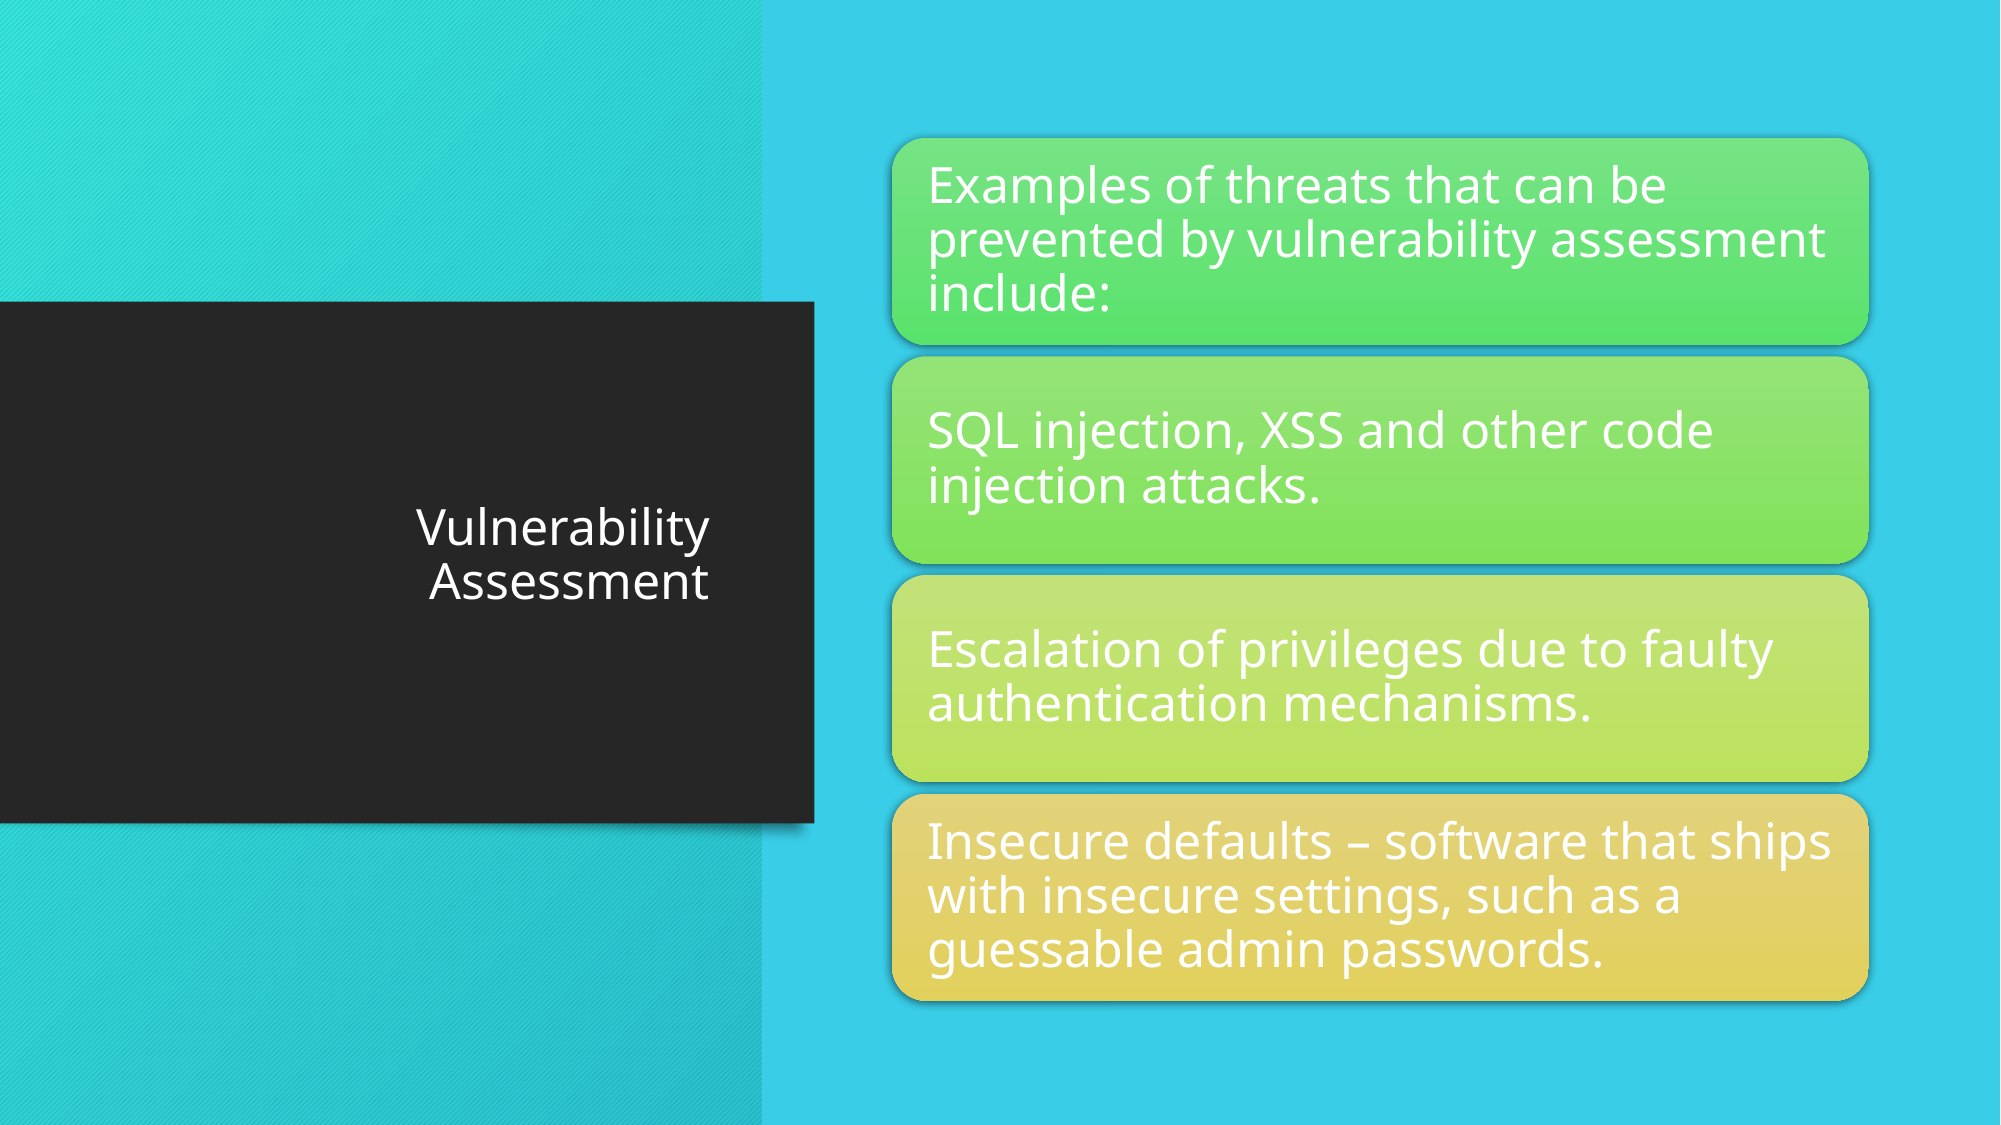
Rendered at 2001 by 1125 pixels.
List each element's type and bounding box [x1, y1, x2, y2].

list [891, 127, 1870, 1012]
picture [0, 0, 2000, 1125]
